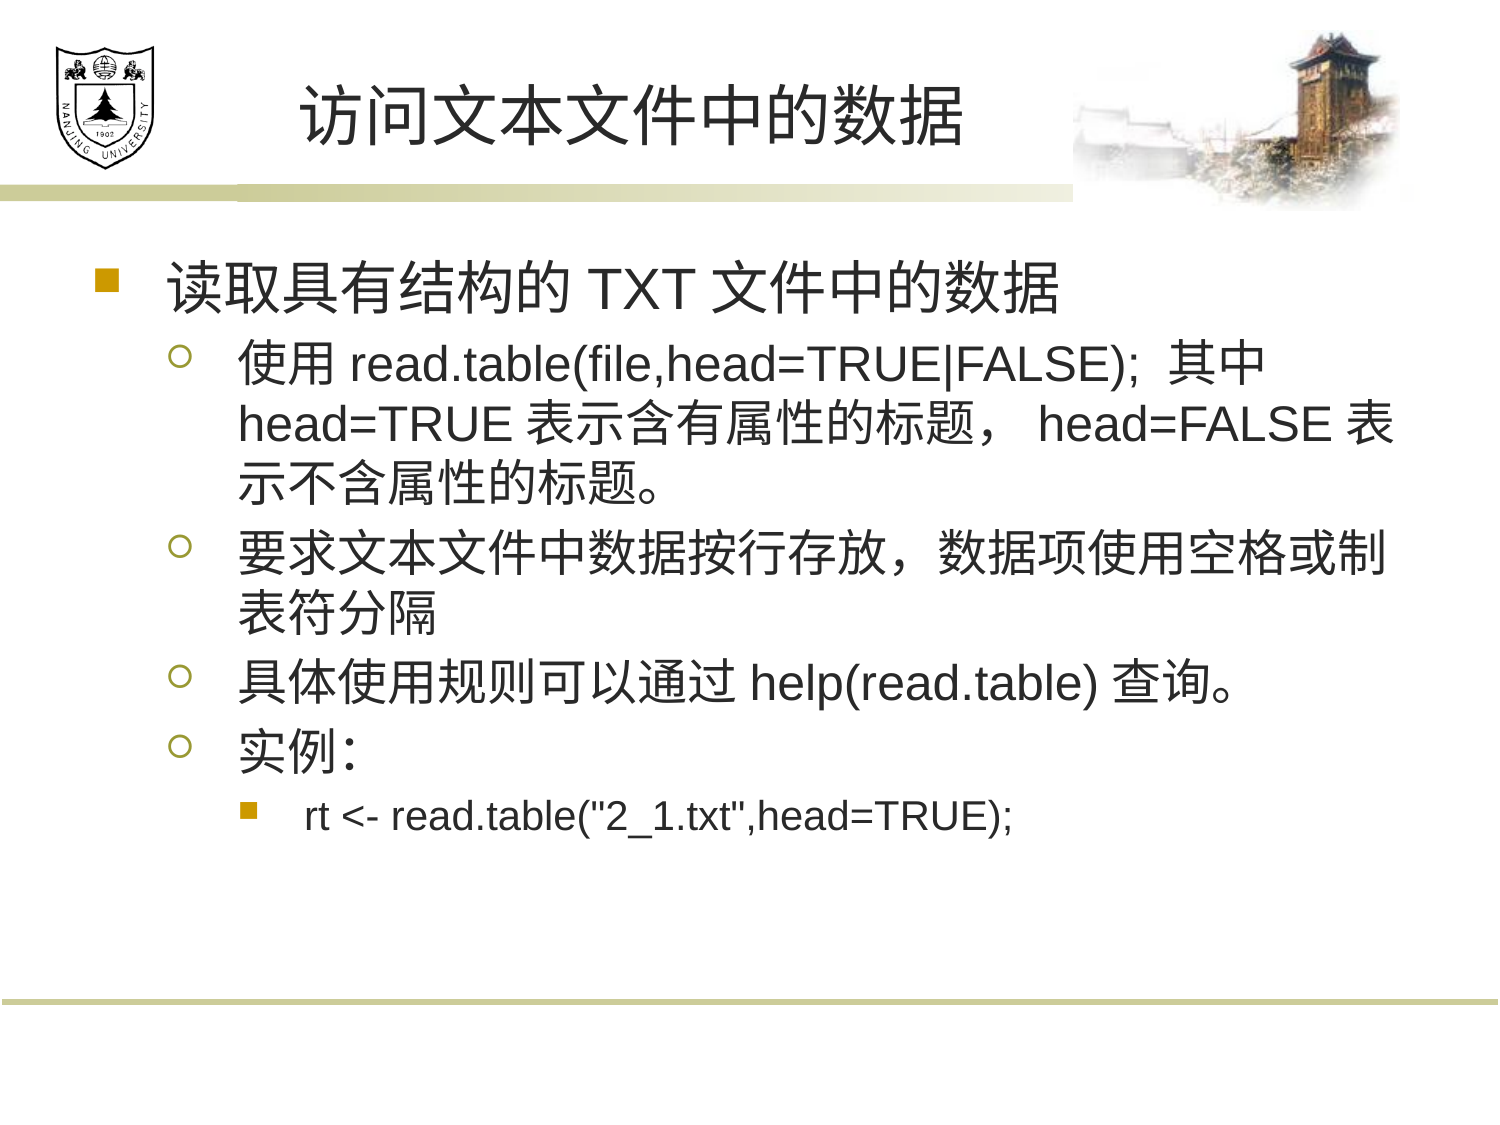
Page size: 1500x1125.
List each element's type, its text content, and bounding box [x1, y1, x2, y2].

picture [50, 42, 160, 173]
title 访问文本文件中的数据 [171, 66, 1093, 161]
list 读取具有结构的TXT文件中的数据 使用read.table(file,head=TRUE|FALSE); 其中head=TRUE表示含有属性的标题，head=FALSE表示不含属性的标题。 要求文本文件中数据按行存放，数据项使用空格或制表符分隔 具体使用规则可以通过help(read.table)查询。 实例： rt <- read.table("2_1.txt",head=TRUE); [76, 243, 1413, 965]
picture [1073, 30, 1400, 211]
picture [2, 999, 1498, 1005]
